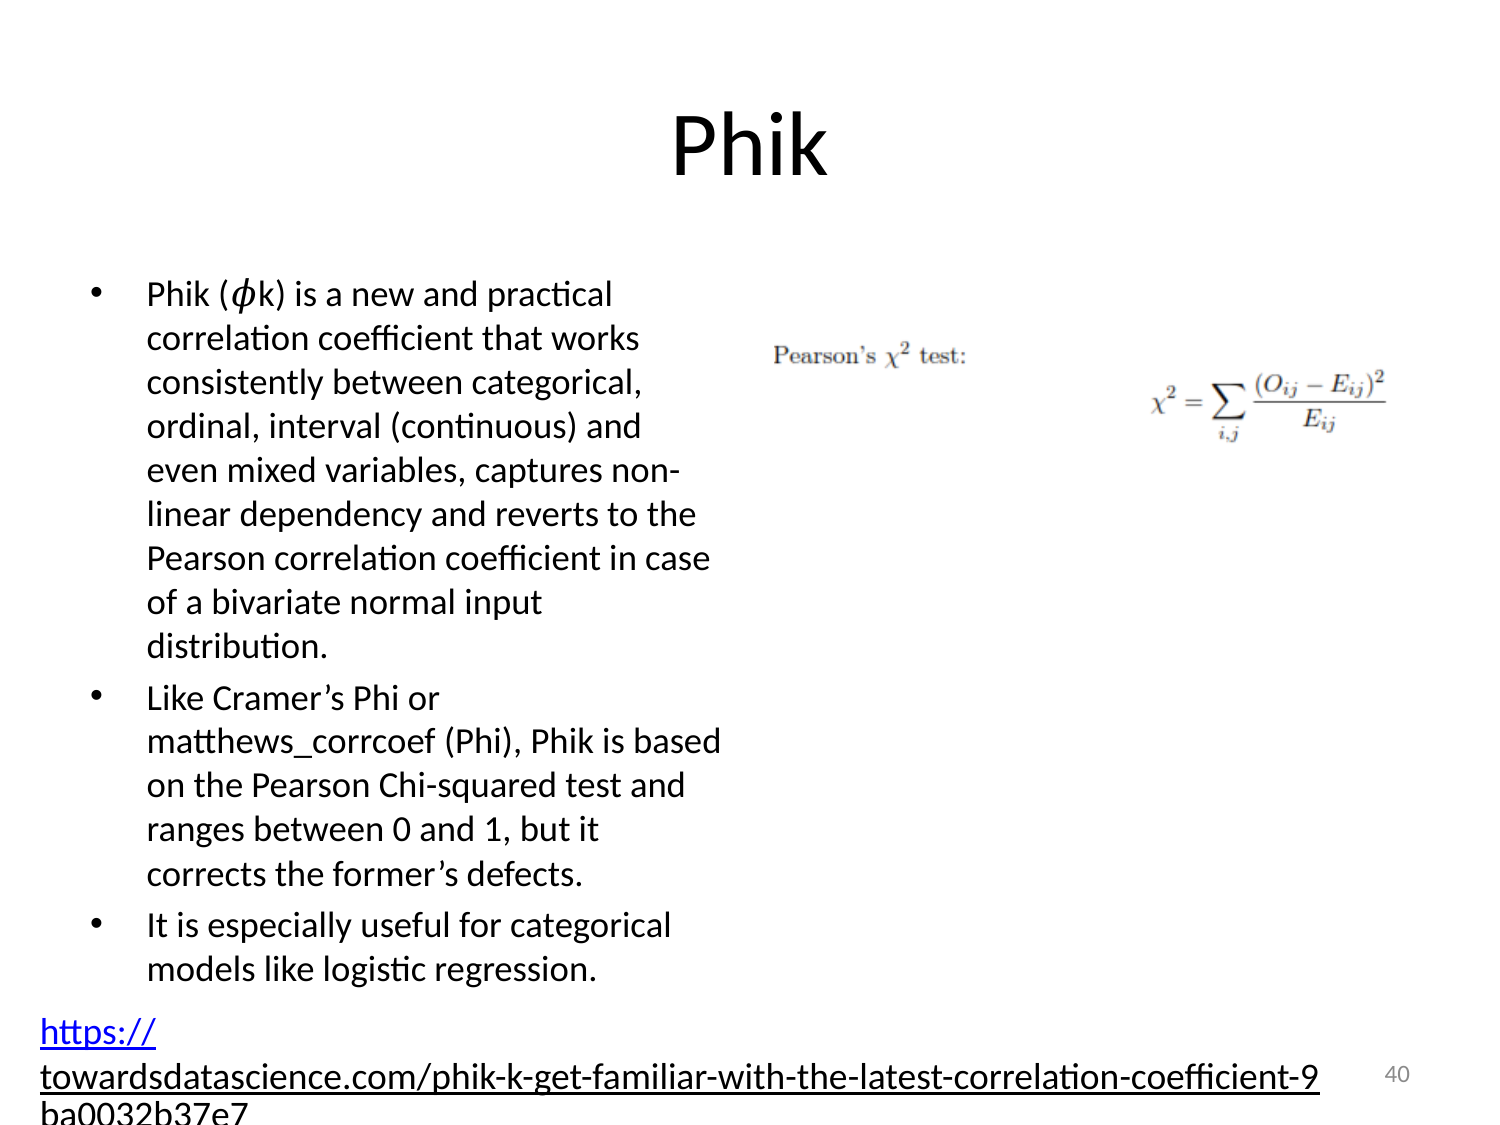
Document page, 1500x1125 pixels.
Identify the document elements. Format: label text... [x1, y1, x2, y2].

list Phik (𝜙k) is a new and practical correlation coefficient that works consistently between categorical, ordinal, interval (continuous) and even mixed variables, captures non-linear dependency and reverts to the Pearson correlation coefficient in case of a bivariate normal input distribution. Like Cramer’s Phi or matthews_corrcoef (Phi), Phik is based on the Pearson Chi-squared test and ranges between 0 and 1, but it corrects the former’s defects. It is especially useful for categorical models like logistic regression. [75, 262, 738, 999]
title Phik [75, 45, 1425, 233]
slide_number 40 [1338, 1042, 1425, 1103]
text_box https://towardsdatascience.com/phik-k-get-familiar-with-the-latest-correlation-coefficient-9ba0032b37e7 (https://archive.is/TksK7 ) [24, 999, 1338, 1125]
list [774, 299, 1391, 455]
